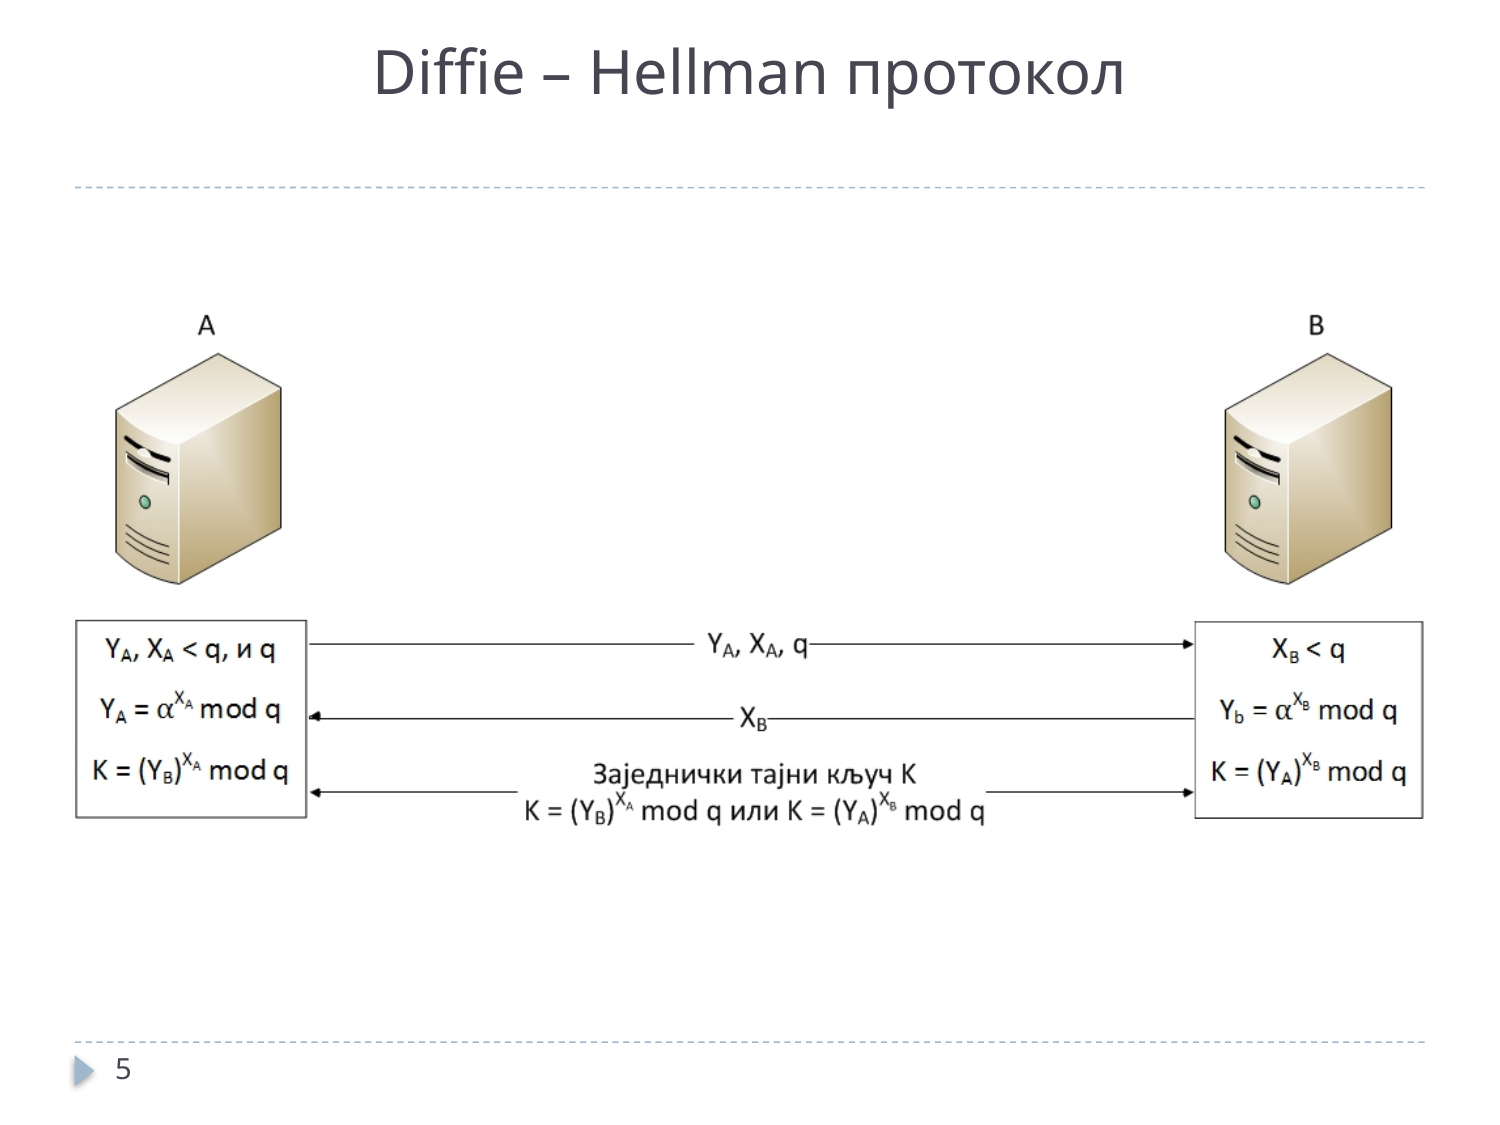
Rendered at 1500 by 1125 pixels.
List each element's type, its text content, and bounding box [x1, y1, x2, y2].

title Diffie – Hellman протокол [75, 24, 1425, 188]
slide_number 5 [100, 1042, 426, 1103]
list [74, 301, 1426, 908]
